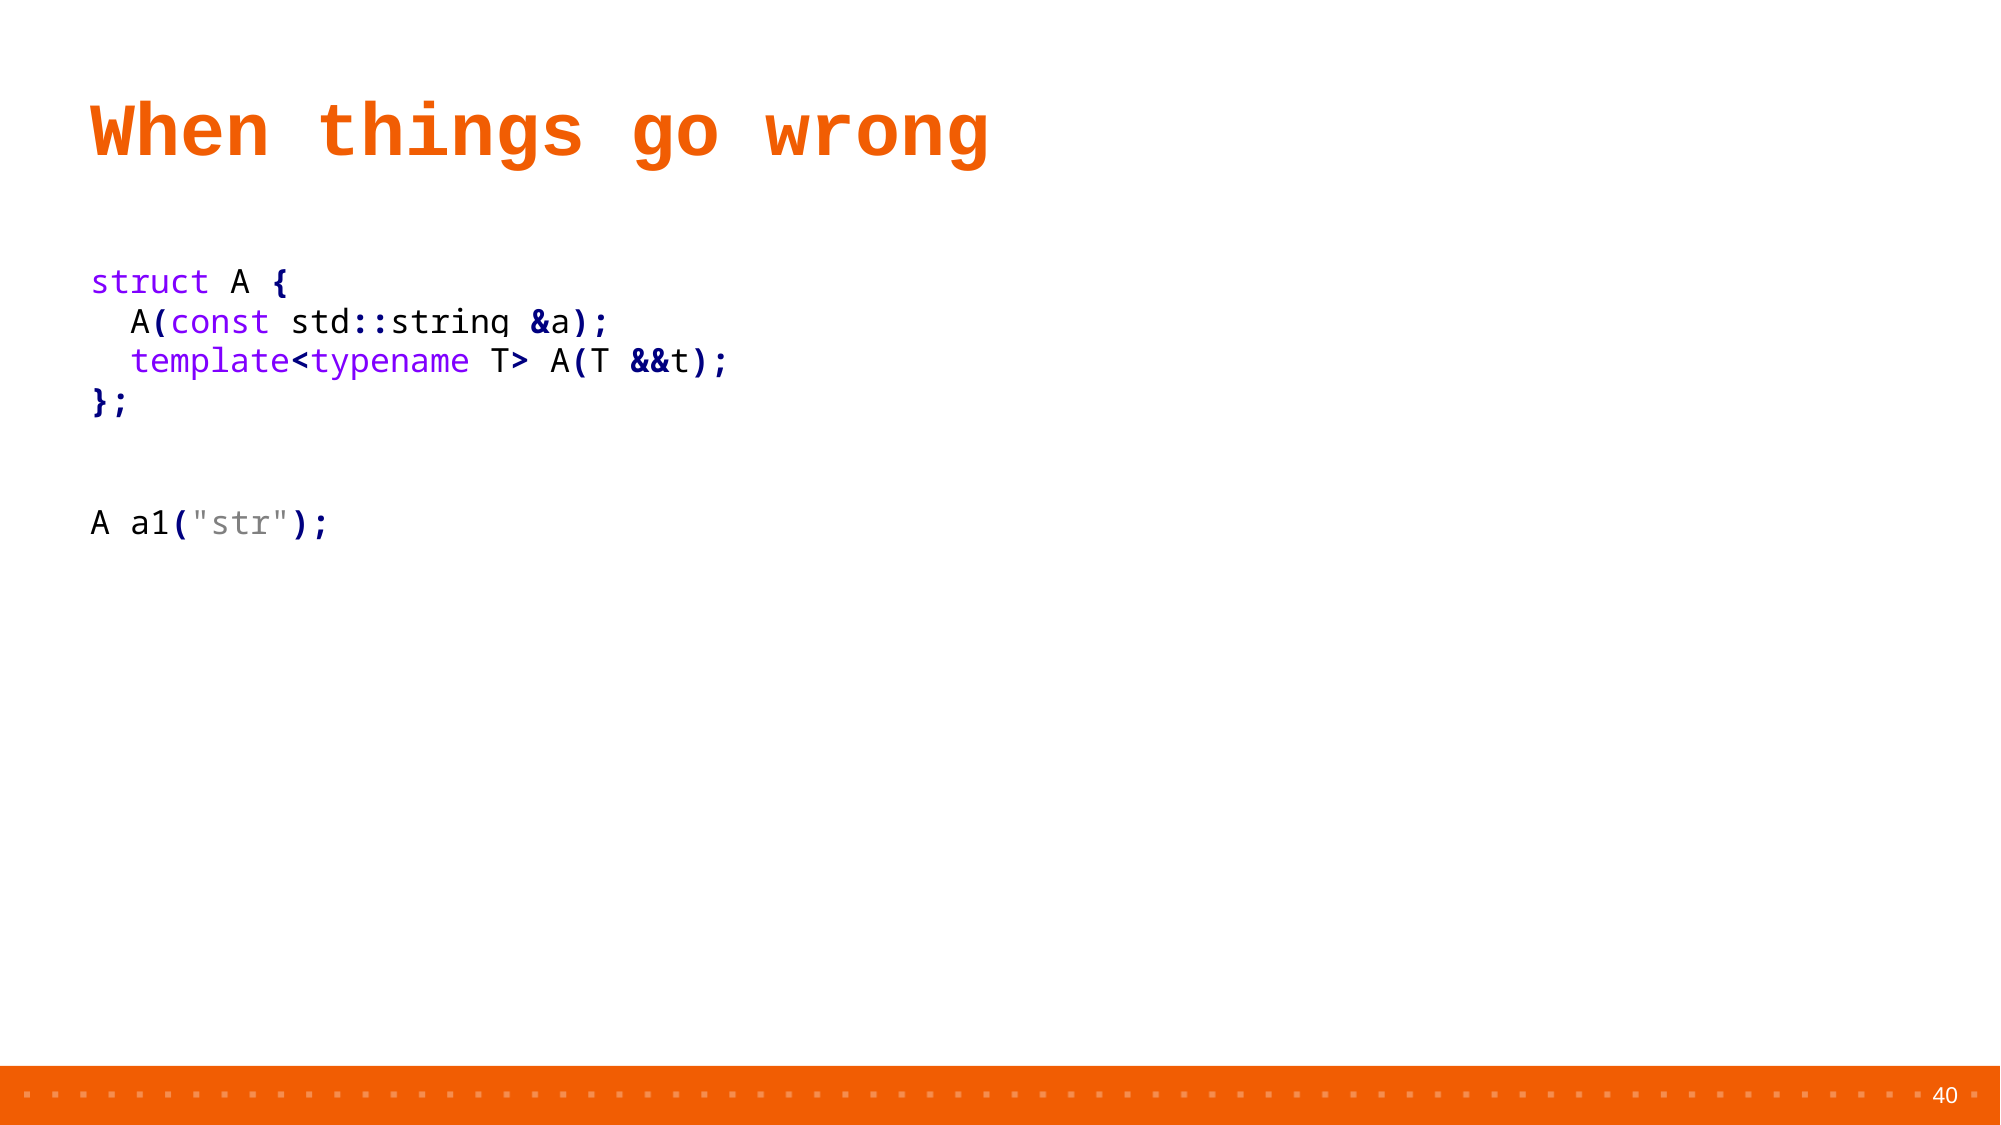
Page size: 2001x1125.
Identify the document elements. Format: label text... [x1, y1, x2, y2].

picture [0, 1065, 2001, 1125]
slide_number 40 [1922, 1080, 1969, 1110]
text_box struct A { A(const std::string &a); template<typename T> A(T &&t); }; A a1("str"); [90, 259, 1910, 1001]
title When things go wrong [90, 90, 1910, 259]
